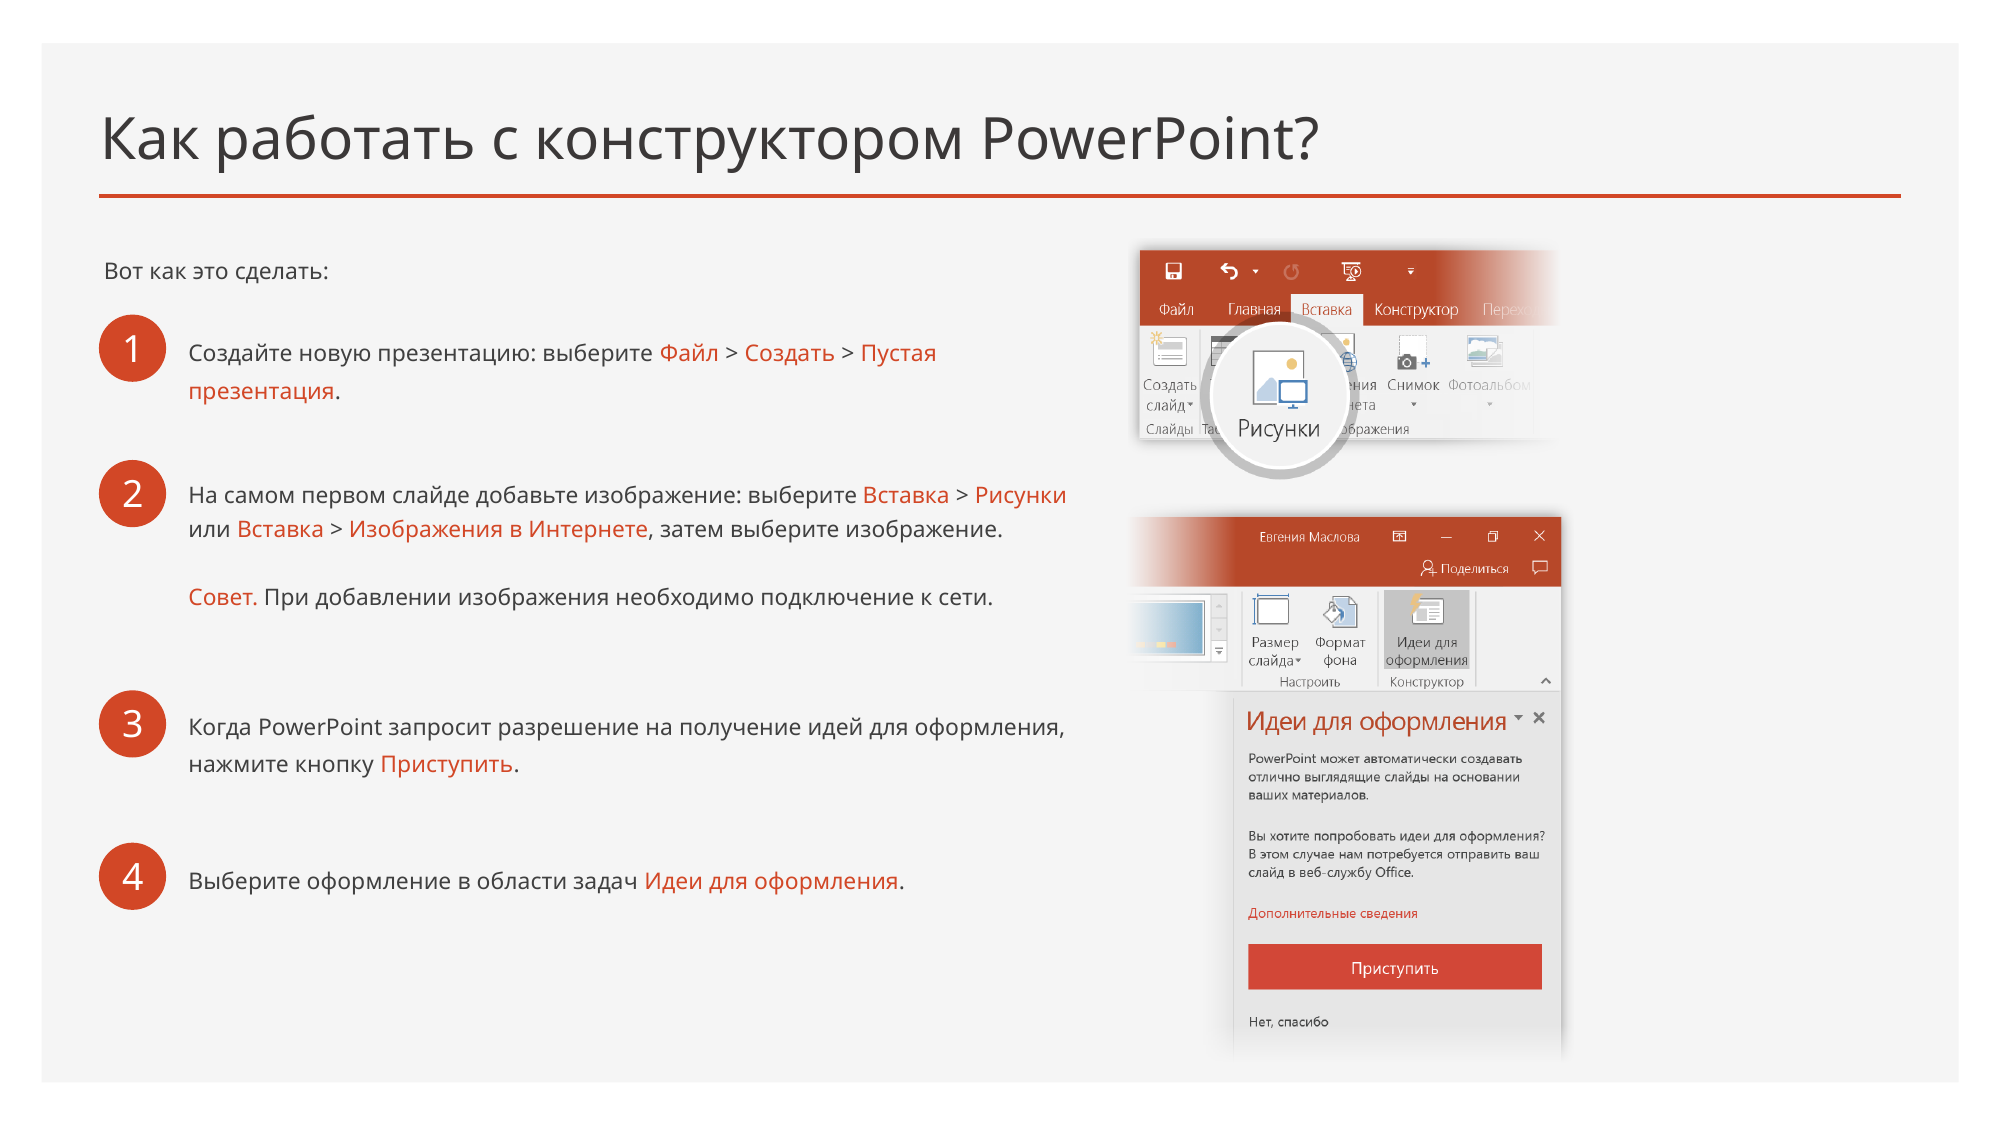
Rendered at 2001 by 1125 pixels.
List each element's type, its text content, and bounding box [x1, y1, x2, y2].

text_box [87, 314, 179, 382]
title Как работать с конструктором PowerPoint? [85, 73, 1649, 179]
text_box Выберите оформление в области задач Идеи для оформления. [173, 849, 1086, 942]
text_box Создайте новую презентацию: выберите Файл > Создать > Пустая презентация. [173, 321, 1102, 419]
text_box Когда PowerPoint запросит разрешение на получение идей для оформления, нажмите кнопку Приступить. [173, 694, 1086, 820]
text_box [87, 690, 179, 758]
text_box На самом первом слайде добавьте изображение: выберите Вставка > Рисунки или Вставка > Изображения в Интернете, затем выберите изображение. Совет. При добавлении изображения необходимо подключение к сети. [173, 466, 1086, 642]
picture [1128, 238, 1588, 489]
text_box Вот как это сделать: [88, 238, 928, 317]
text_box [87, 459, 179, 528]
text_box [87, 842, 179, 910]
picture [1097, 503, 1574, 1079]
